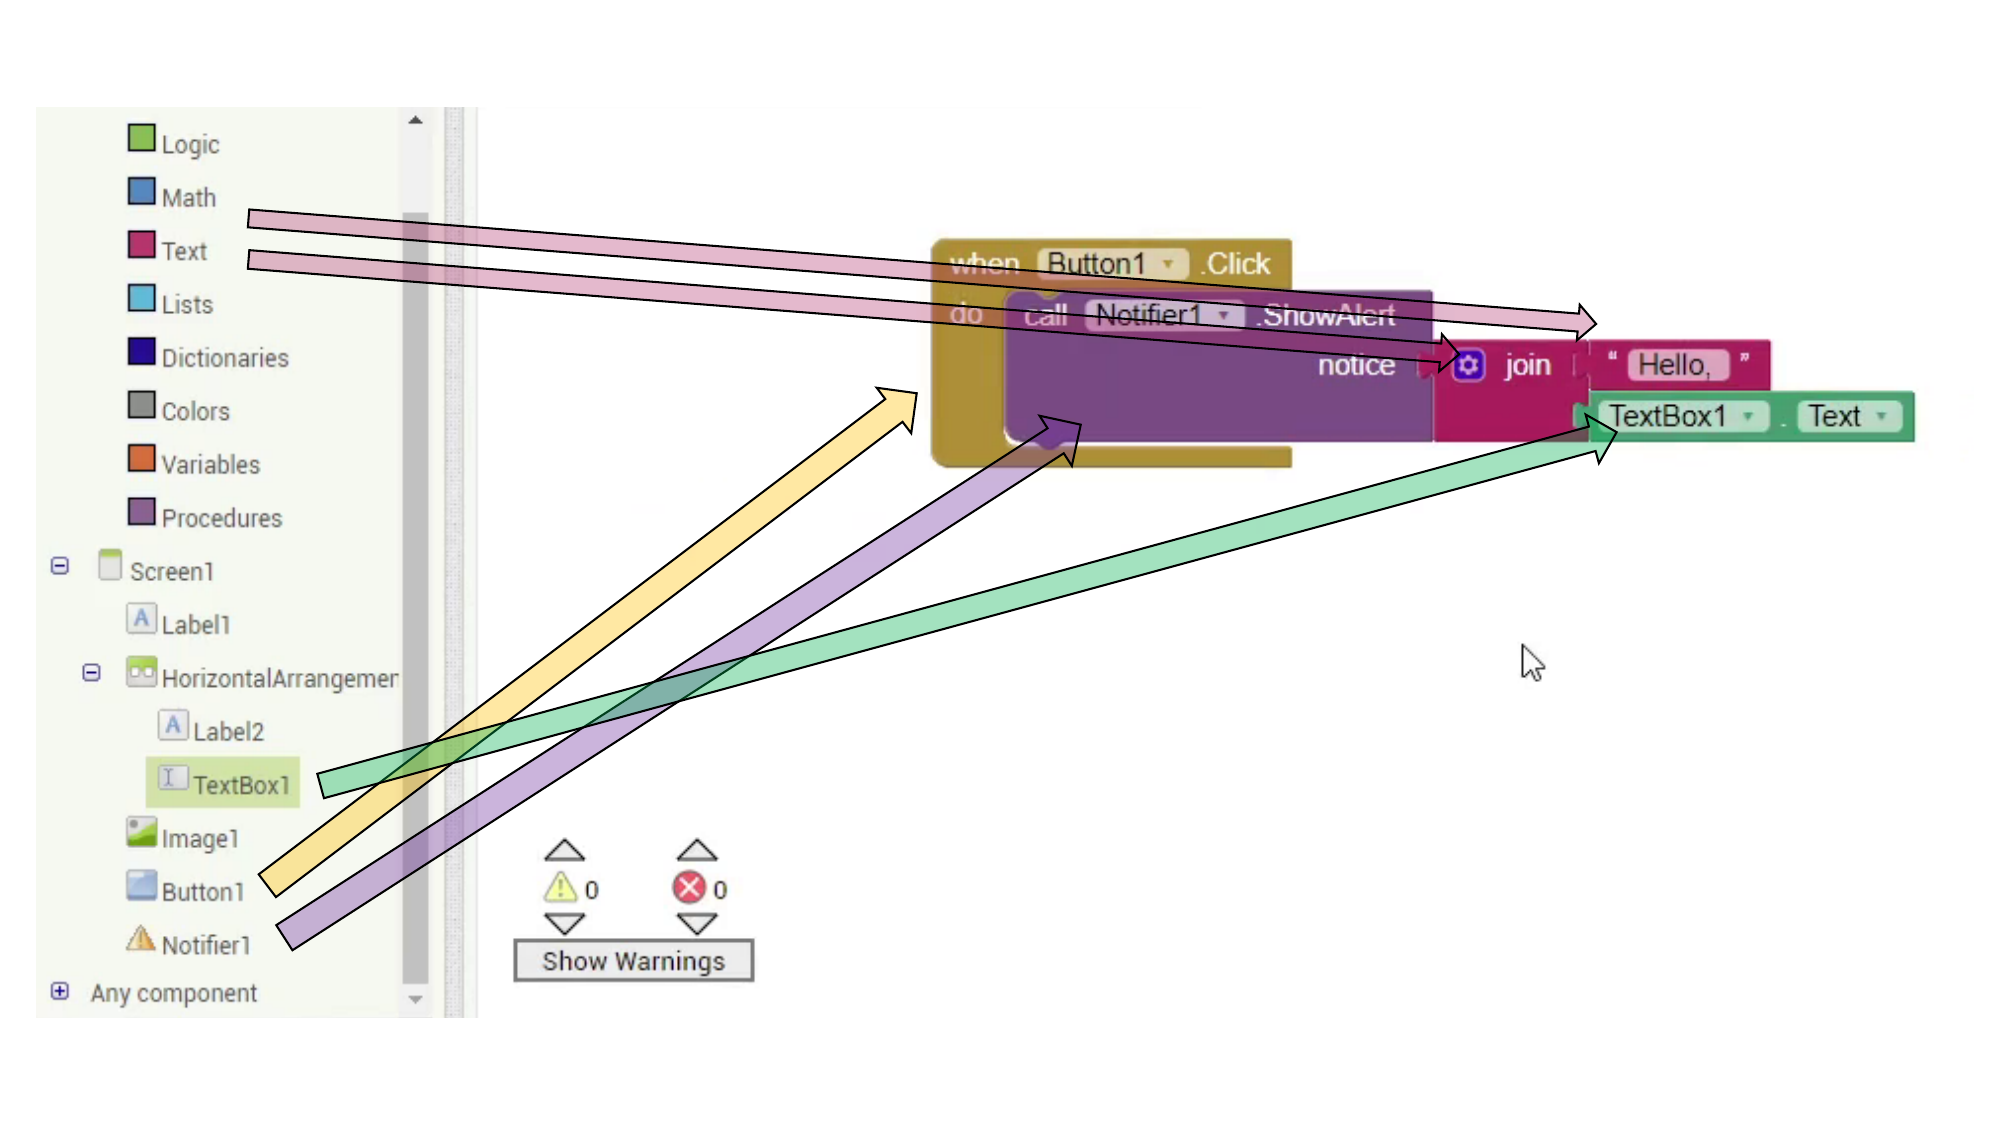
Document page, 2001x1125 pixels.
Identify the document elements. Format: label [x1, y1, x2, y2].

picture [35, 107, 1974, 1018]
